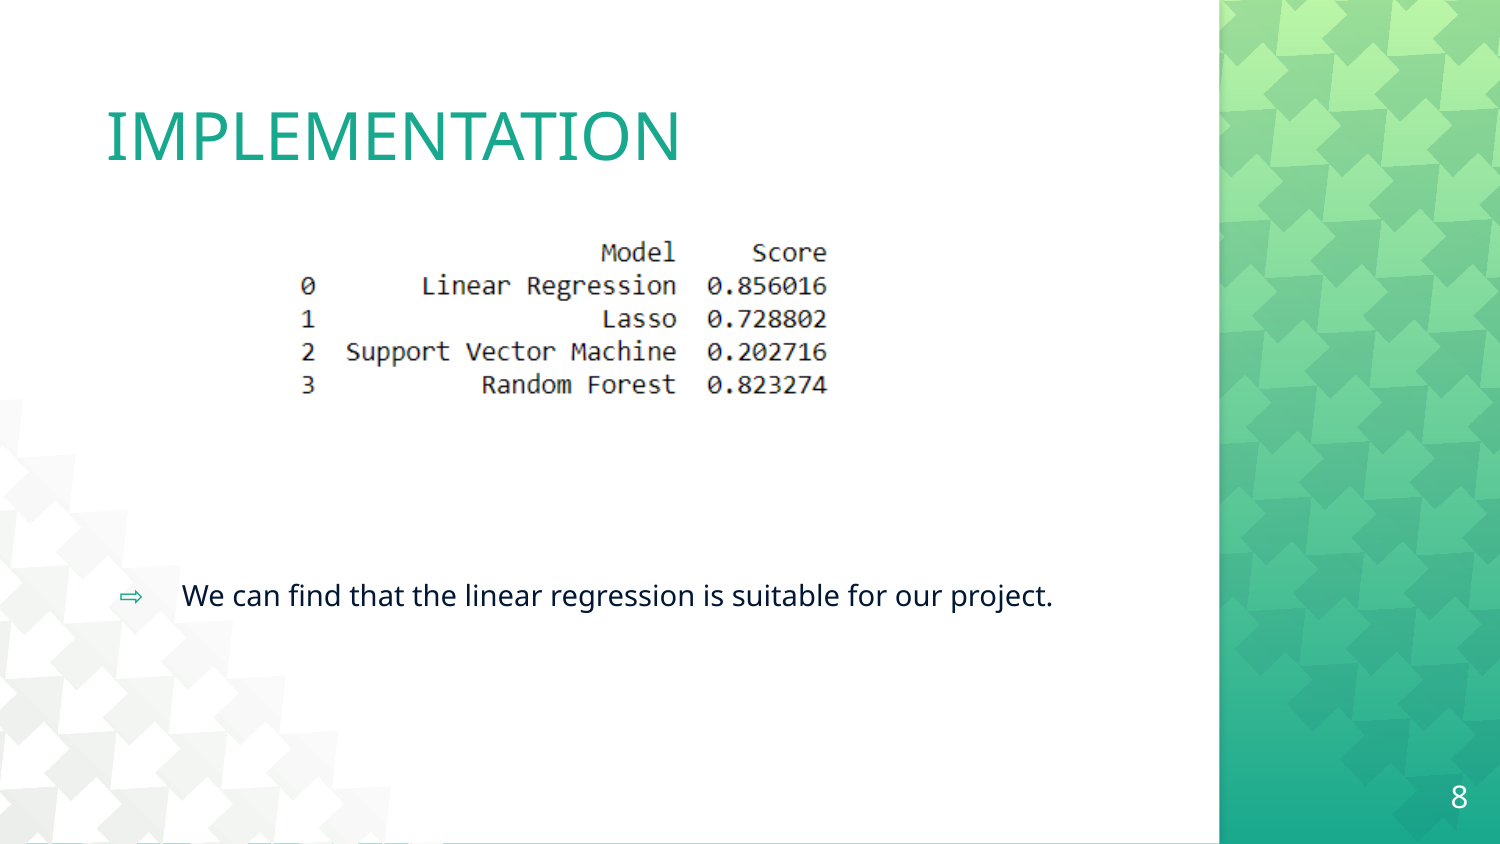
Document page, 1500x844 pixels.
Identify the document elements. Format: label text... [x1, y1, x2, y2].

list We can find that the linear regression is suitable for our project. [106, 572, 1217, 741]
picture [259, 224, 878, 423]
slide_number 8 [1378, 766, 1469, 832]
title IMPLEMENTATION [106, 103, 1113, 175]
